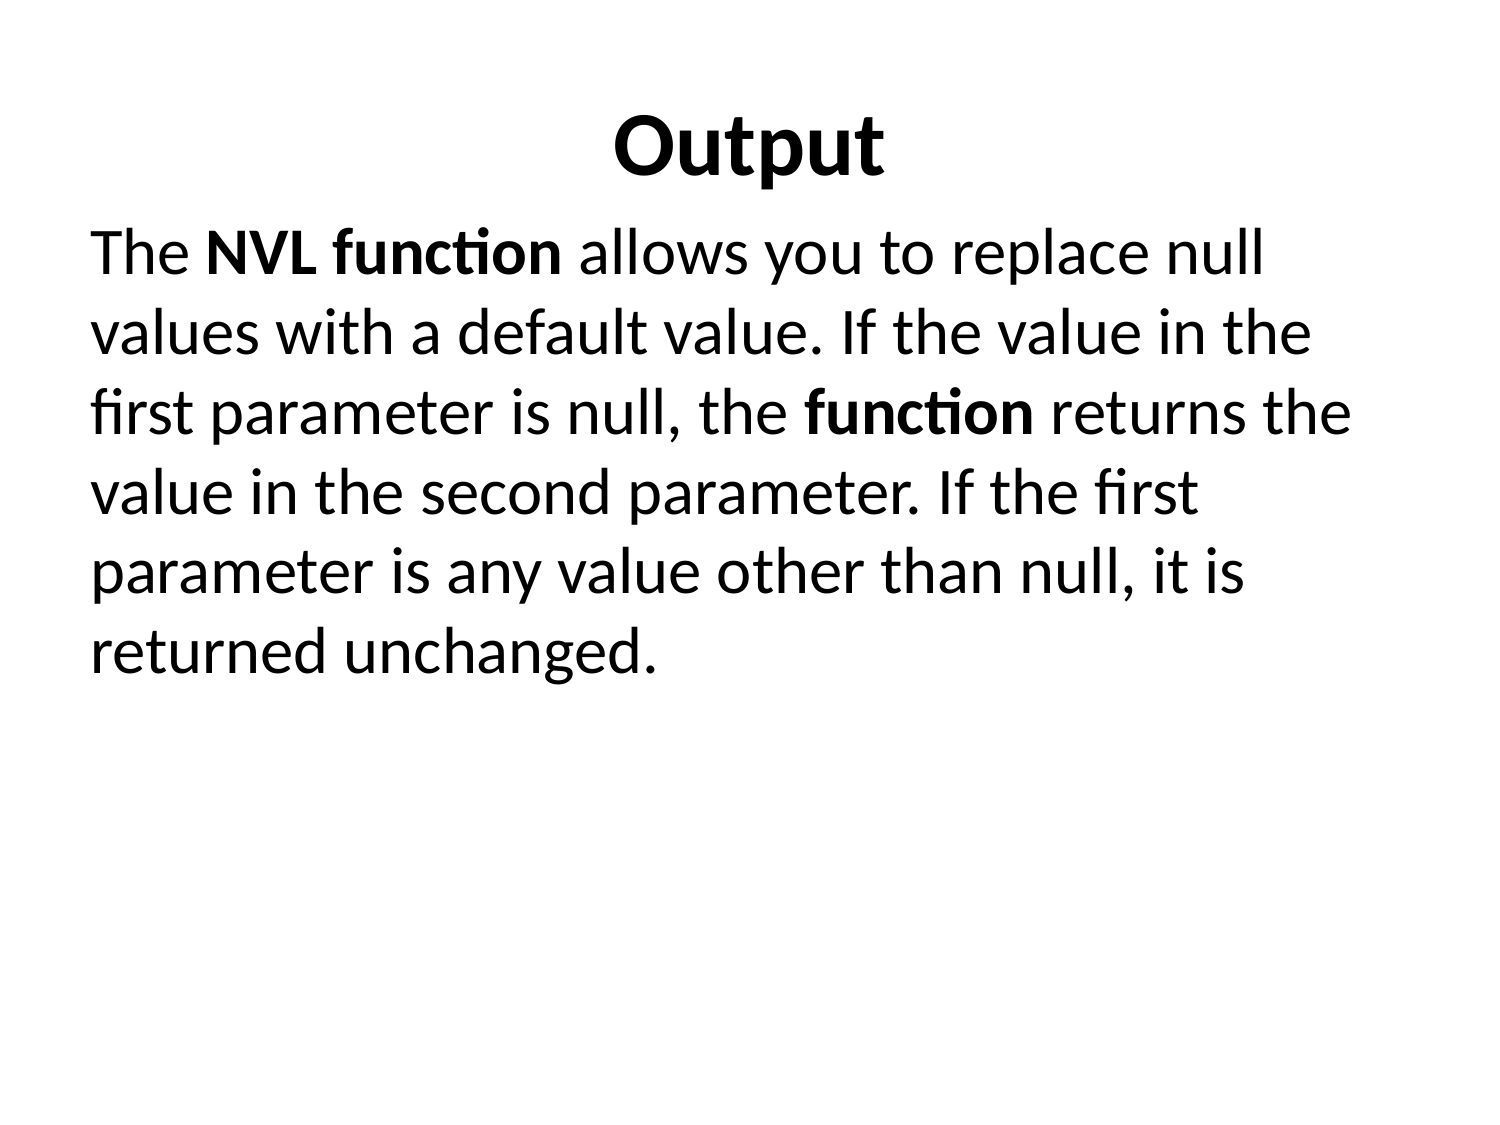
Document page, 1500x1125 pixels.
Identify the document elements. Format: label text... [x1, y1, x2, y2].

title Output [75, 45, 1425, 200]
list The NVL function allows you to replace null values with a default value. If the value in the first parameter is null, the function returns the value in the second parameter. If the first parameter is any value other than null, it is returned unchanged. [75, 200, 1425, 1005]
